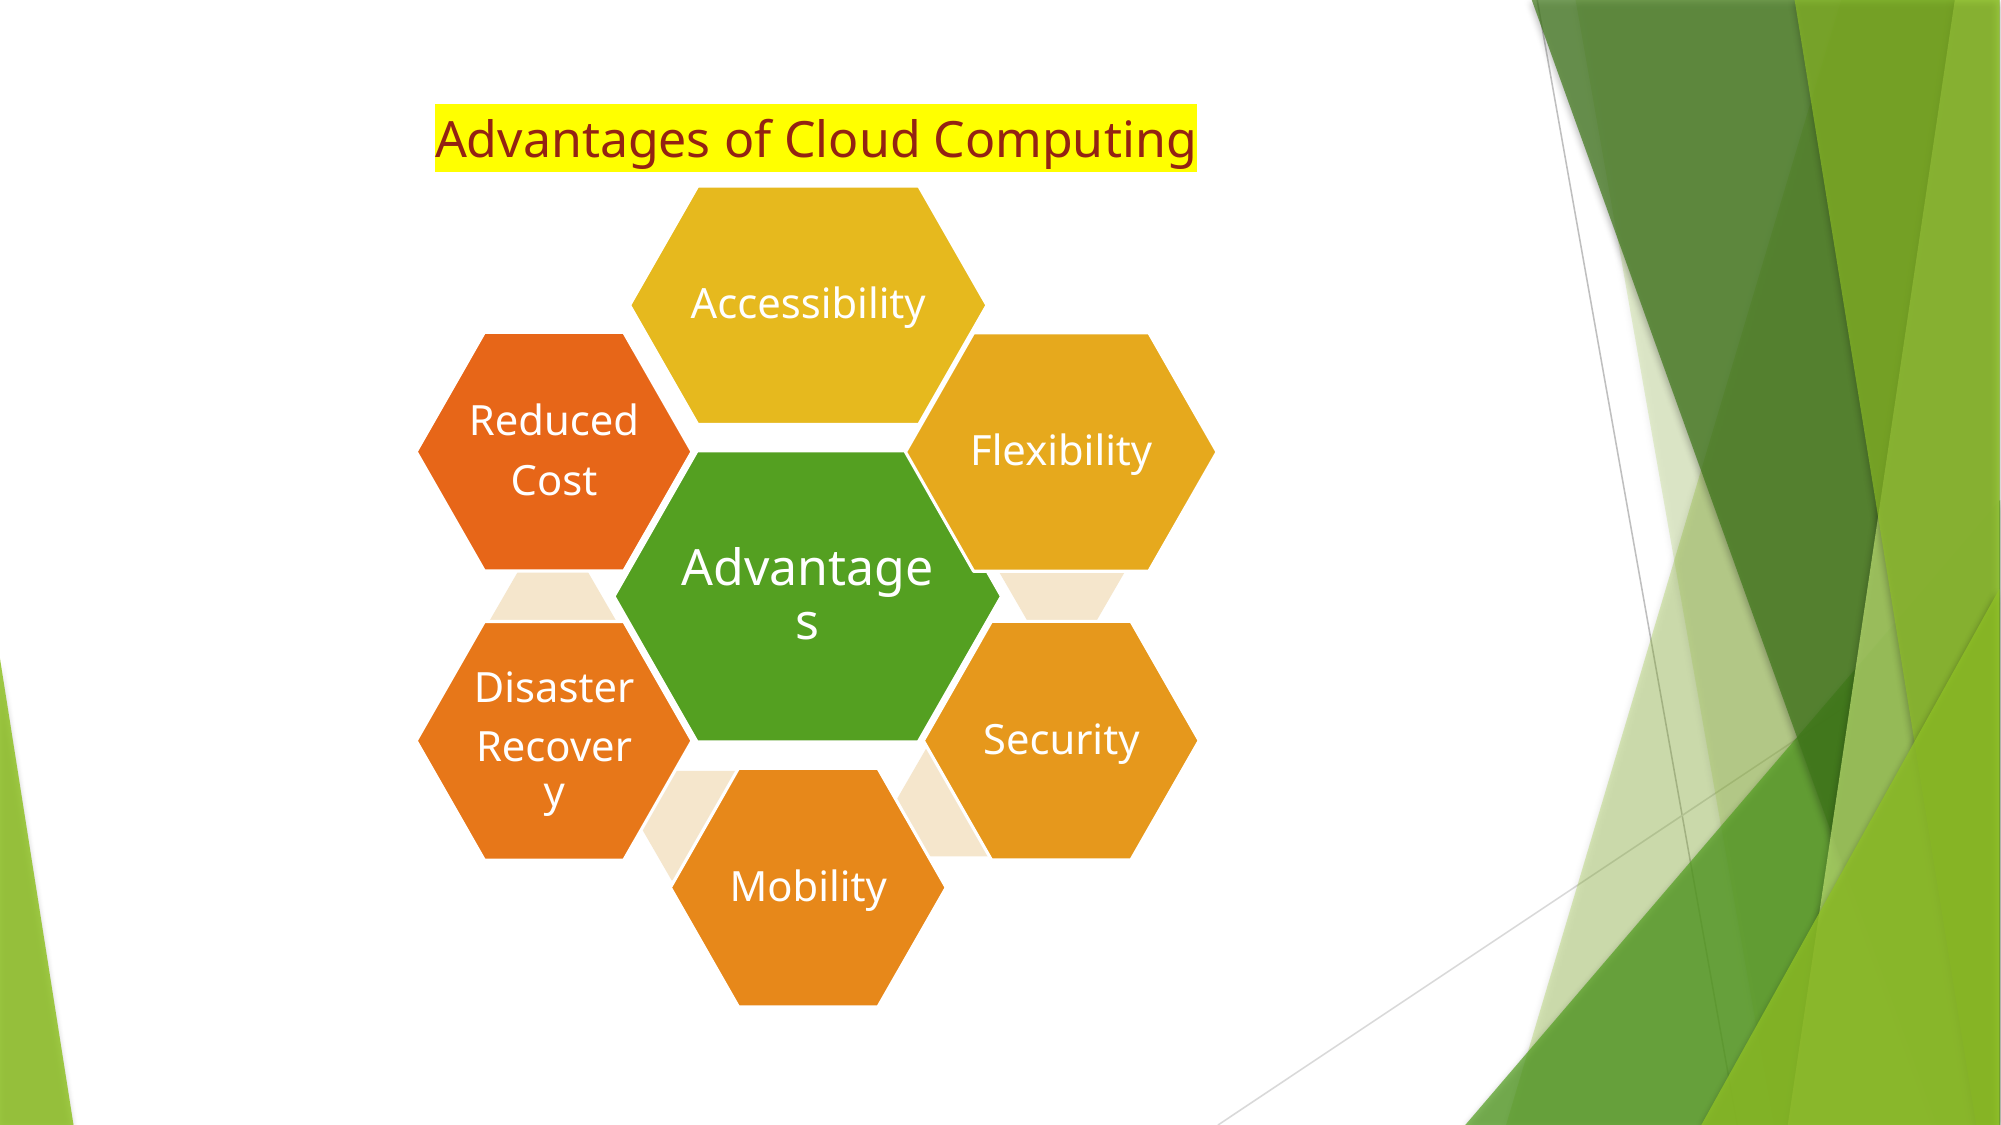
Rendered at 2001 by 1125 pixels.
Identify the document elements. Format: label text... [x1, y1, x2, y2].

title Advantages of Cloud Computing [111, 99, 1522, 186]
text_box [170, 185, 1463, 1008]
